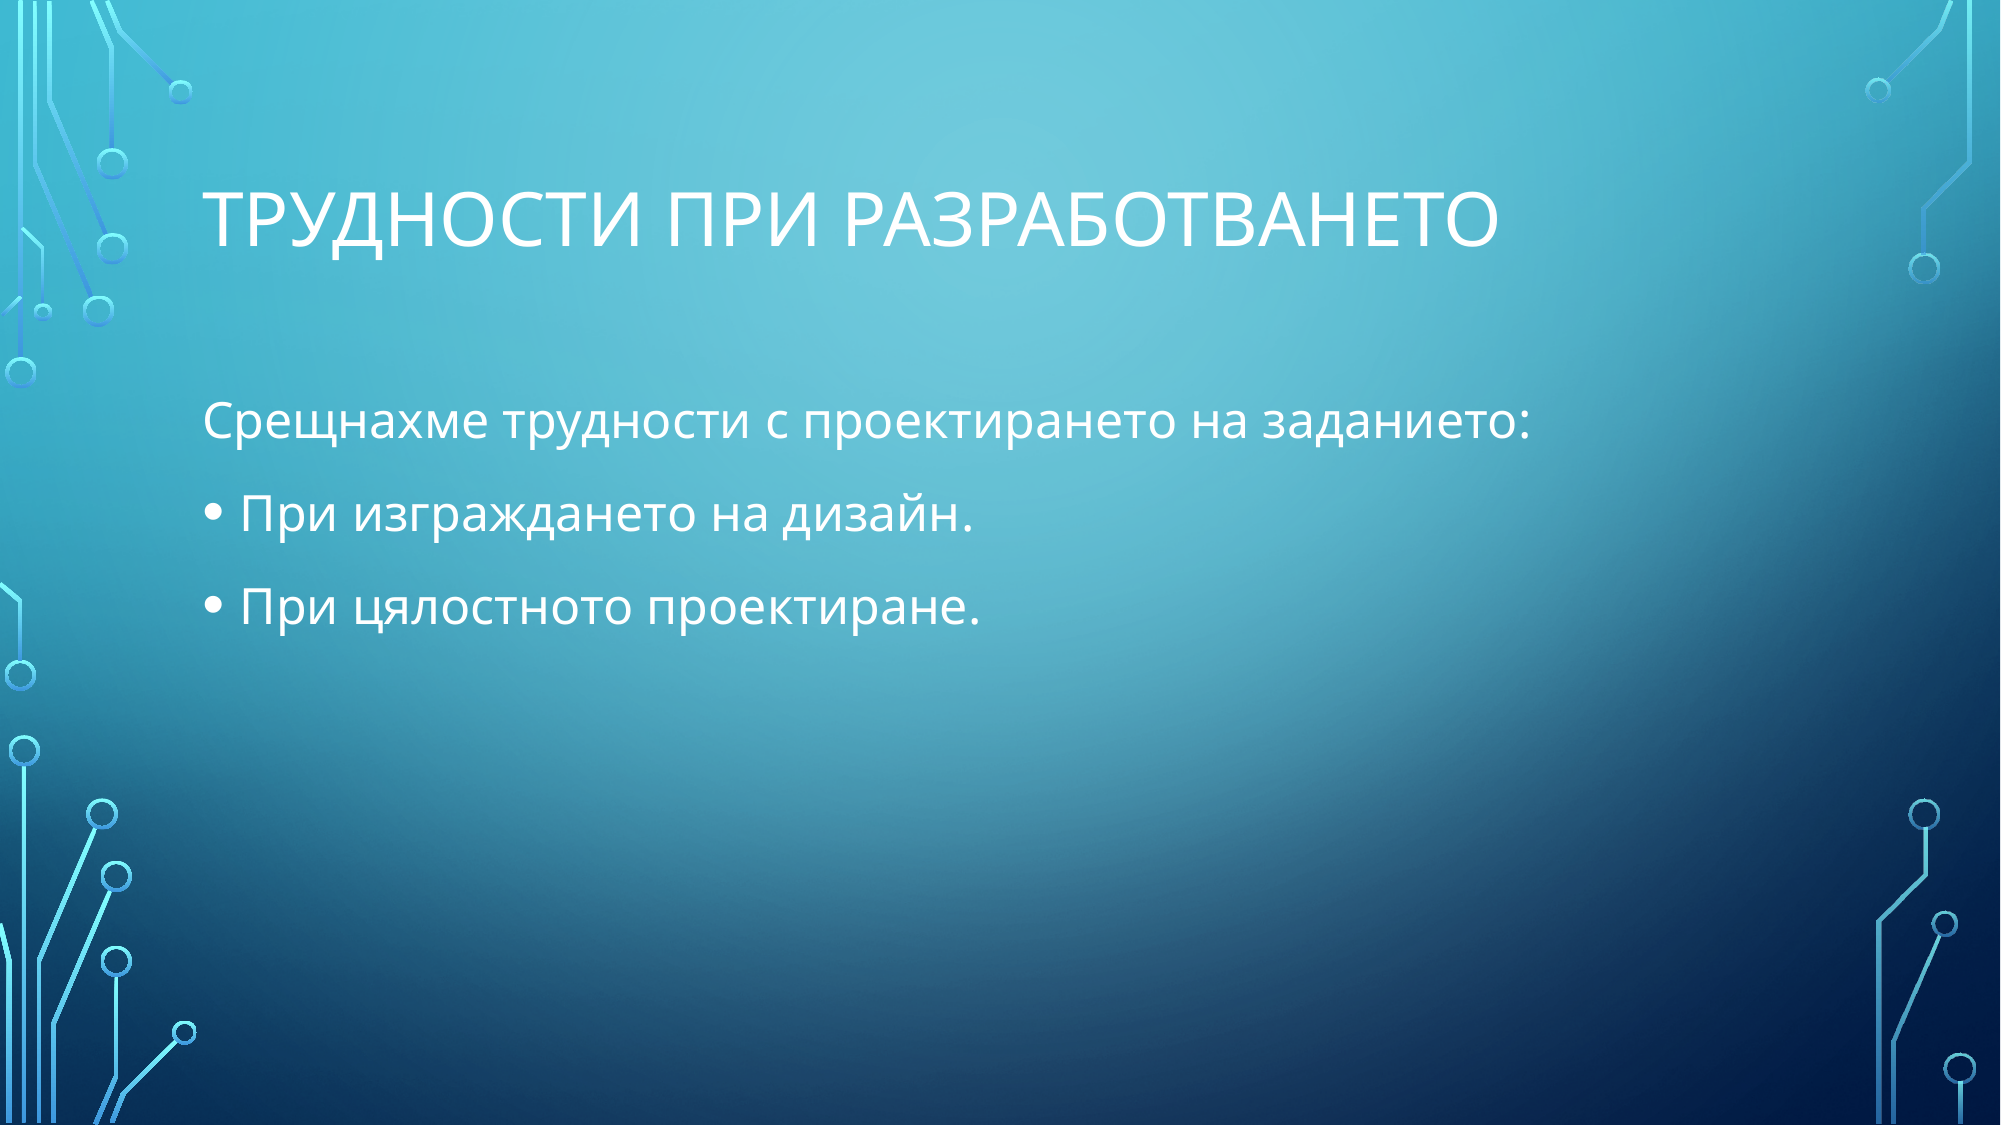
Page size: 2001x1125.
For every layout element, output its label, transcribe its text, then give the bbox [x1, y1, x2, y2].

title Трудности при разработването [187, 101, 1813, 344]
list Срещнахме трудности с проектирането на заданието: При изграждането на дизайн. При цялостното проектиране. [187, 369, 1813, 950]
